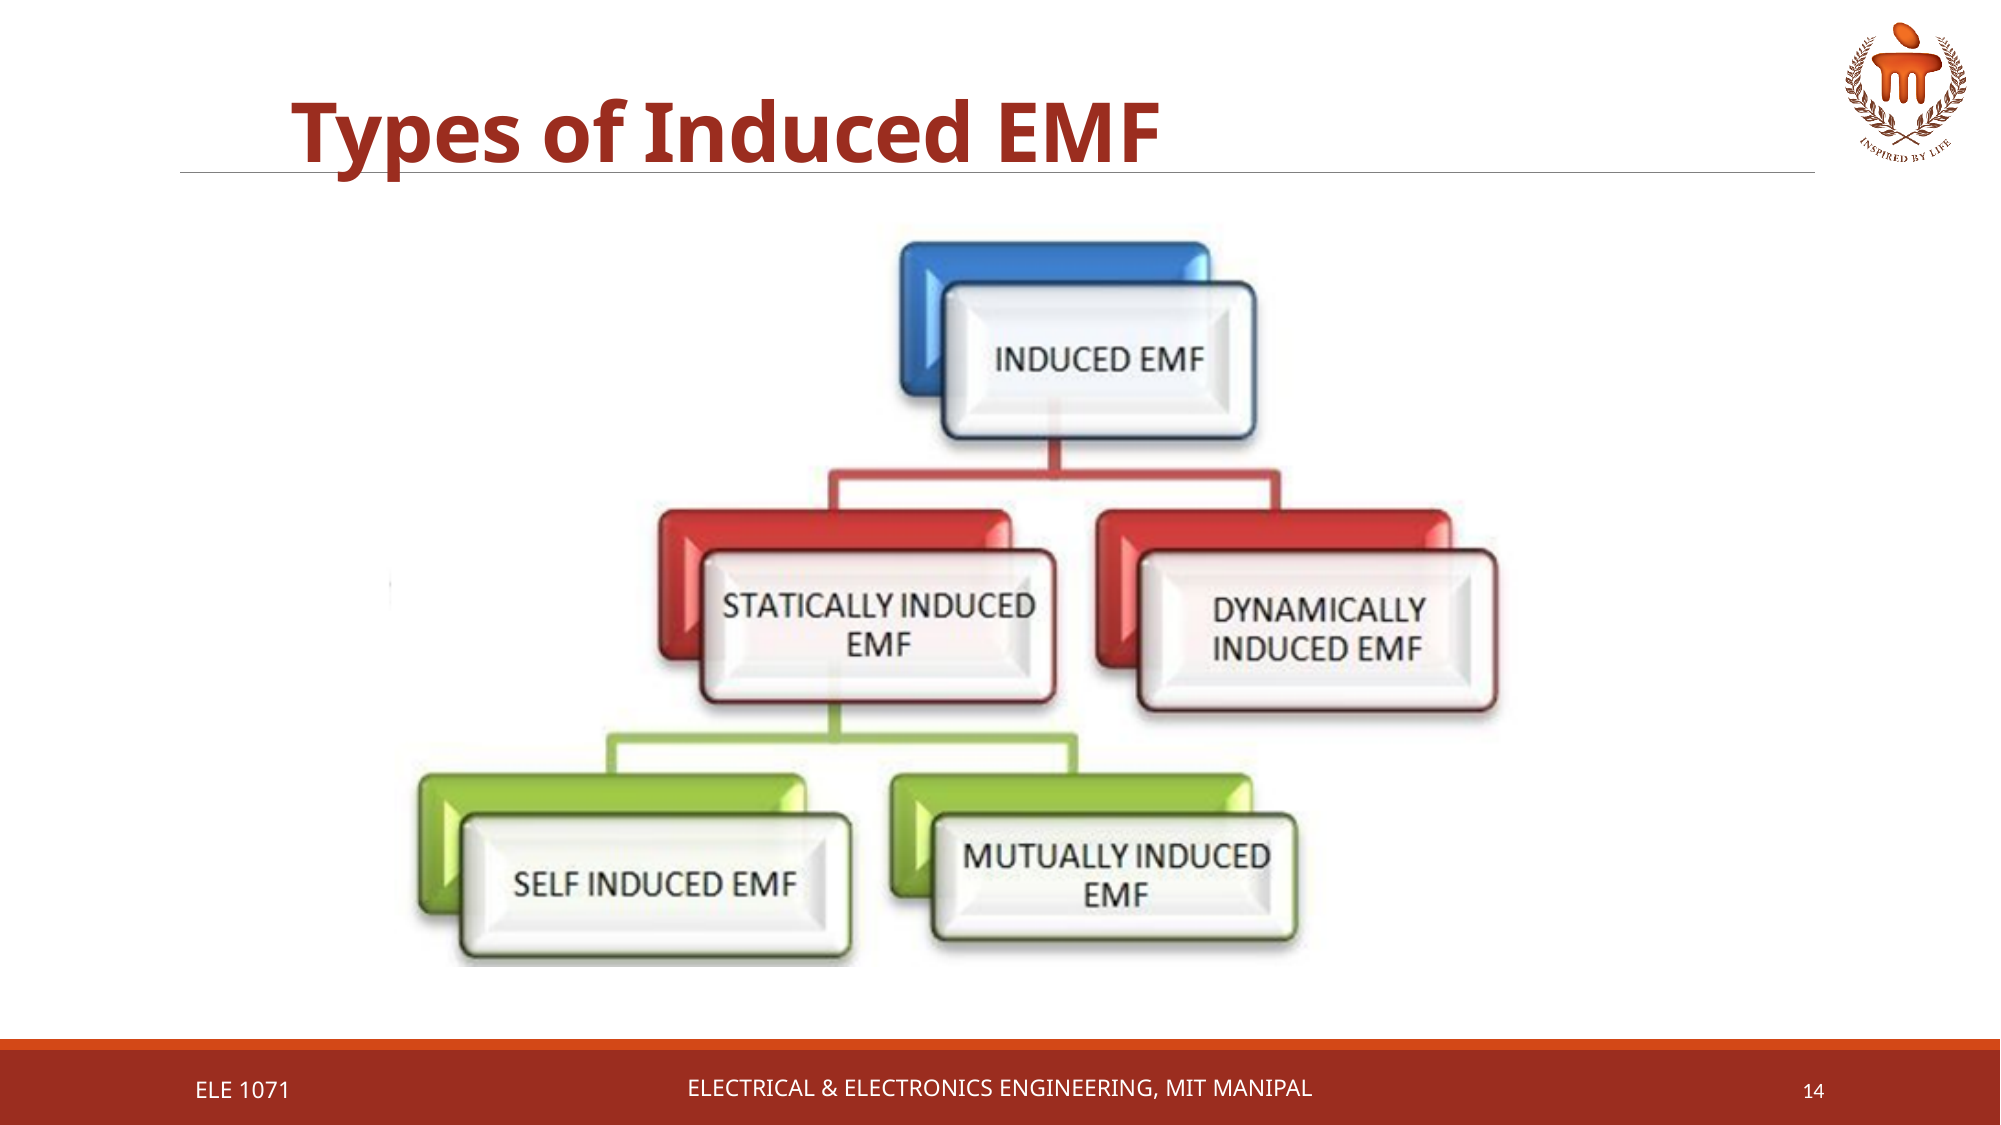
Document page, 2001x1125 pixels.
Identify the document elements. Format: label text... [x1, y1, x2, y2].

slide_number 14 [1624, 1059, 1840, 1120]
picture [386, 220, 1519, 967]
title Types of Induced EMF [275, 87, 1686, 188]
slide_number ELE 1071 [180, 1059, 586, 1120]
picture [1841, 20, 1971, 163]
footer Electrical & Electronics Engineering, MIT Manipal [604, 1059, 1396, 1120]
